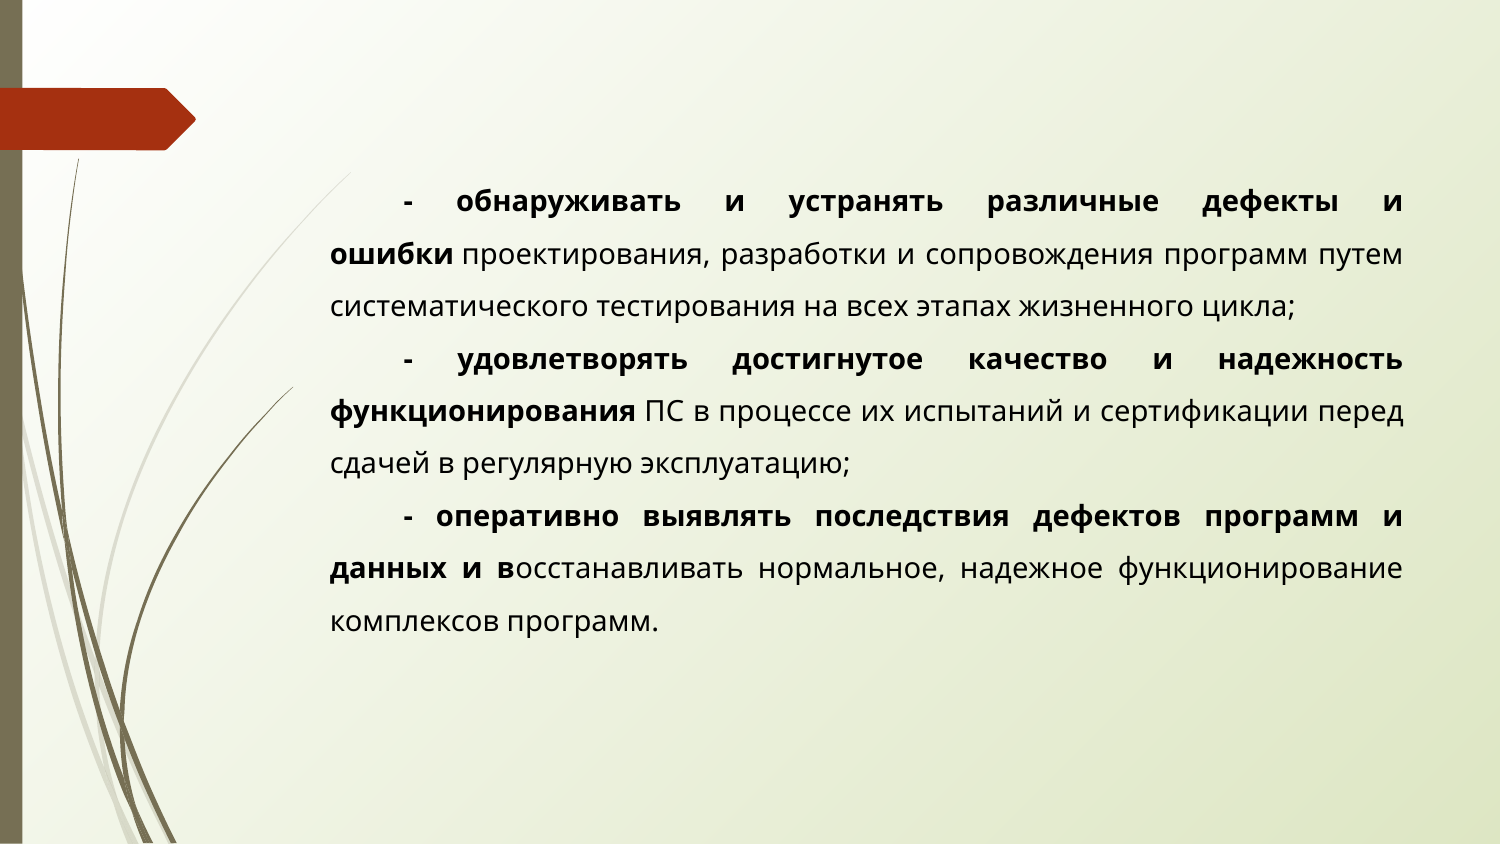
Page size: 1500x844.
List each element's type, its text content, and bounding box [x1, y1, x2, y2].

list - обнаруживать и устранять различные дефекты и ошибки проектирования, разработки и сопровождения программ путем систематического тестирования на всех этапах жизненного цикла; - удовлетворять достигнутое качество и надежность функционирования ПС в процессе их испытаний и сертификации перед сдачей в регулярную эксплуатацию; - оперативно выявлять последствия дефектов программ и данных и восстанавливать нормальное, надежное функционирование комплексов программ. [318, 159, 1416, 625]
